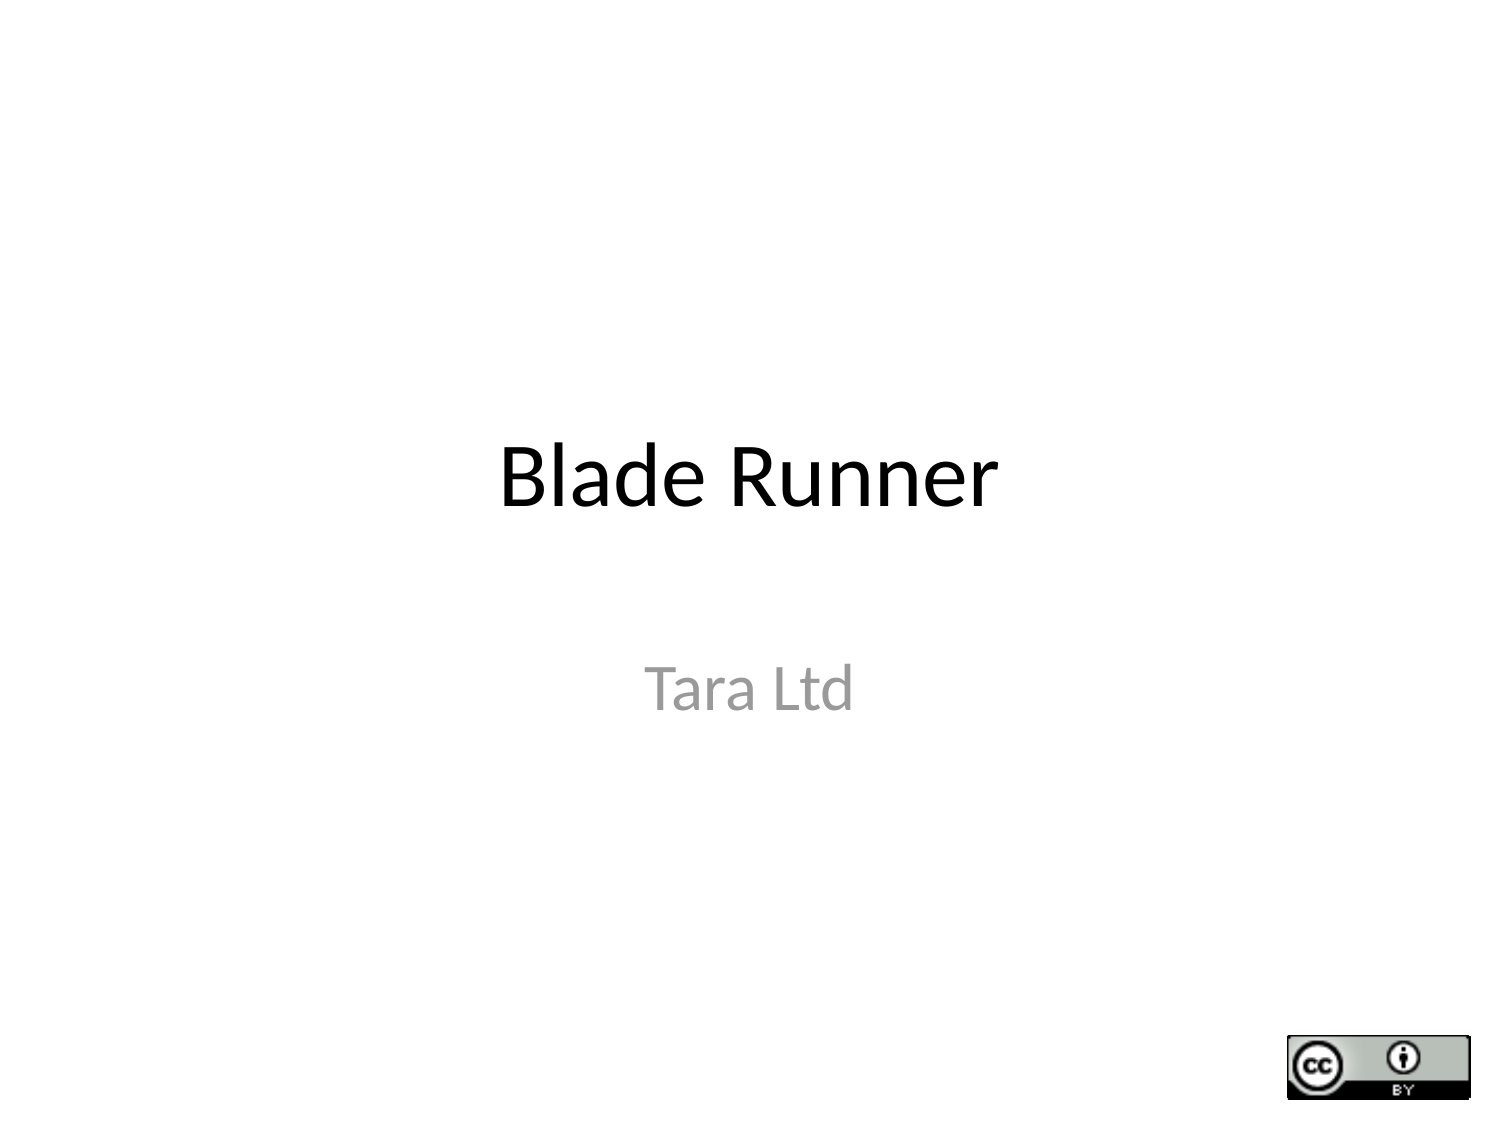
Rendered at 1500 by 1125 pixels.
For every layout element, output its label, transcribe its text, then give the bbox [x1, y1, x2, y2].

picture [1287, 1035, 1471, 1101]
title Blade Runner [111, 348, 1388, 592]
list Tara Ltd [224, 636, 1276, 926]
